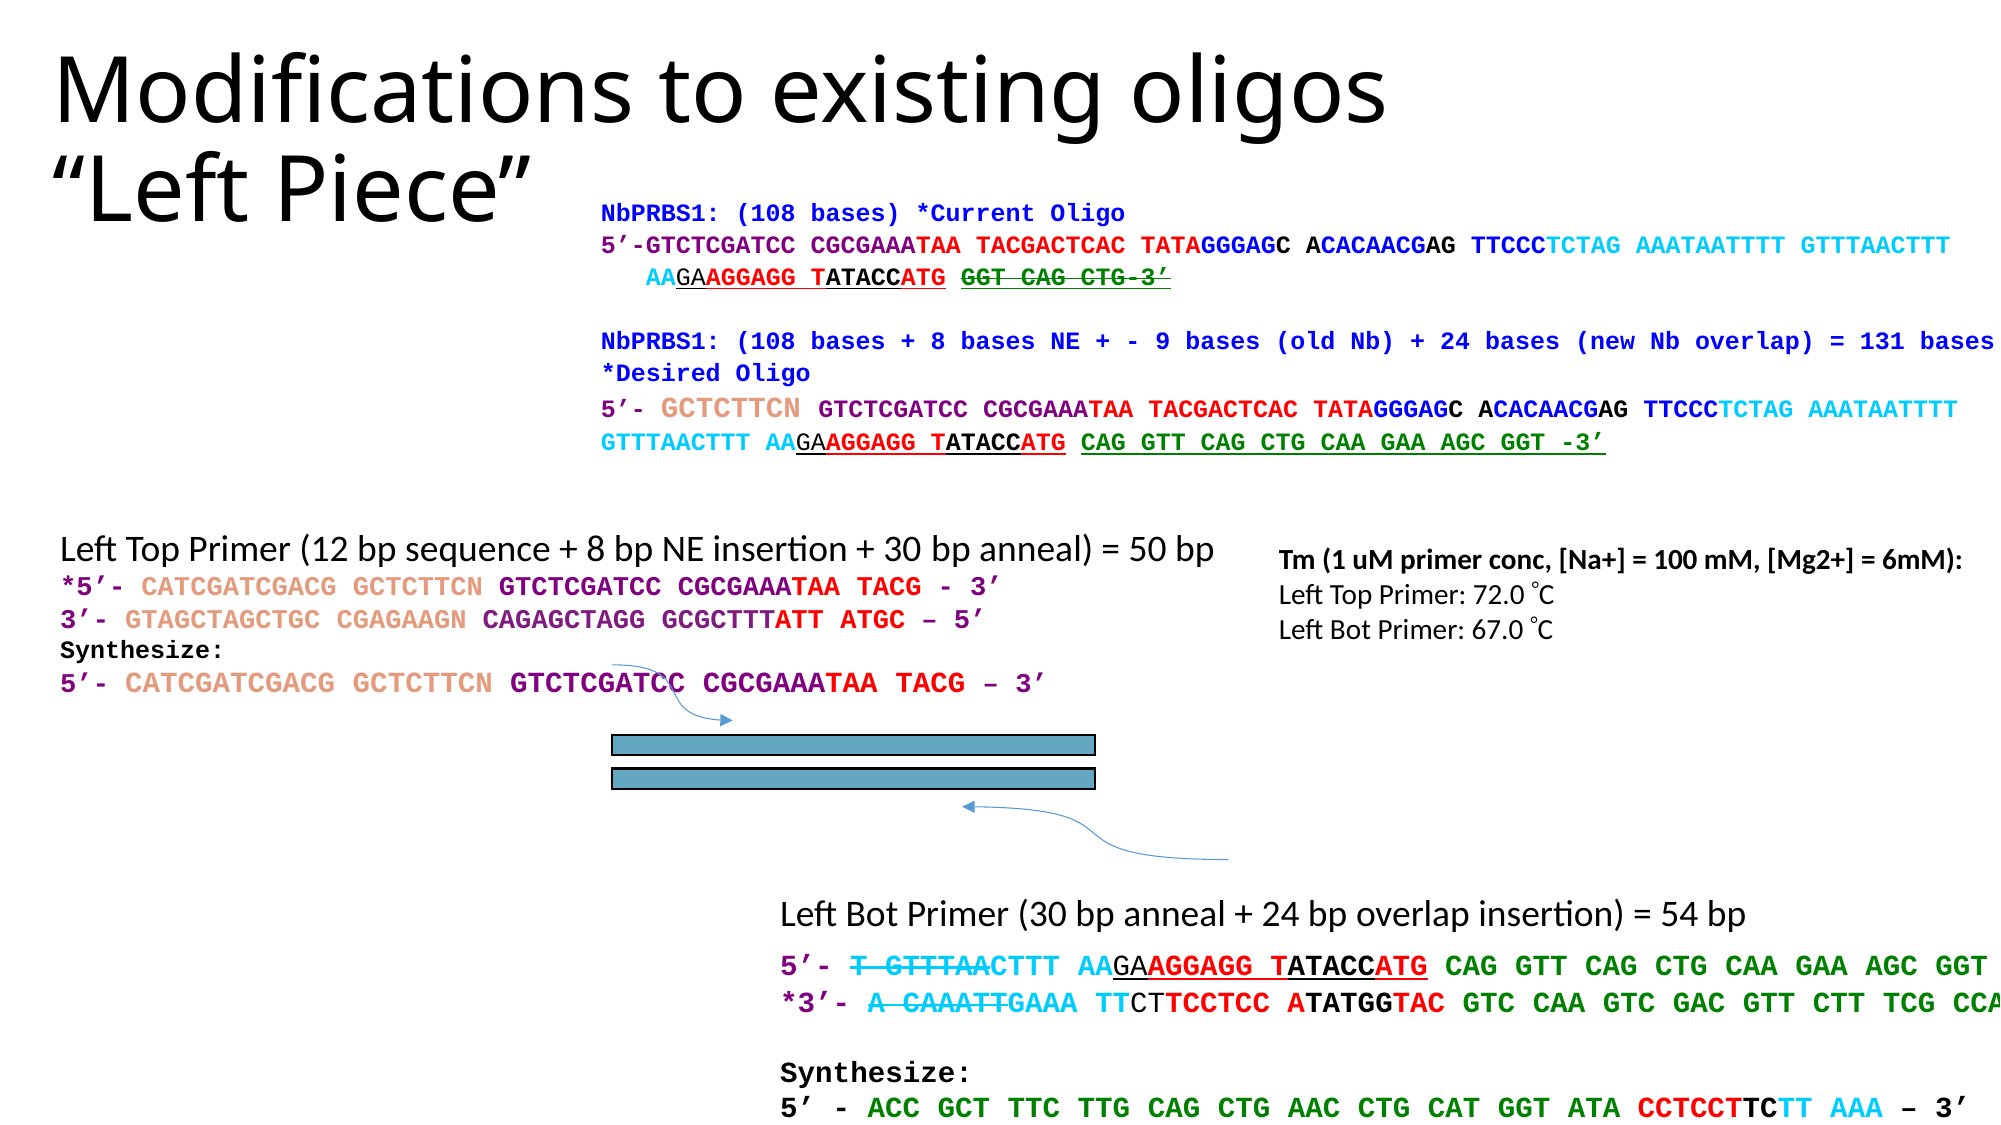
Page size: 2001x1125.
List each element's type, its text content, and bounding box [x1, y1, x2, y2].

text_box NbPRBS1: (108 bases) *Current Oligo 5’-GTCTCGATCC CGCGAAATAA TACGACTCAC TATAGGGAGC ACACAACGAG TTCCCTCTAG AAATAATTTT GTTTAACTTT AAGAAGGAGG TATACCATG GGT CAG CTG-3’ NbPRBS1: (108 bases + 8 bases NE + - 9 bases (old Nb) + 24 bases (new Nb overlap) = 131 bases *Desired Oligo 5’- GCTCTTCN GTCTCGATCC CGCGAAATAA TACGACTCAC TATAGGGAGC ACACAACGAG TTCCCTCTAG AAATAATTTT GTTTAACTTT AAGAAGGAGG TATACCATG CAG GTT CAG CTG CAA GAA AGC GGT -3’ [586, 186, 2000, 463]
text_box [612, 664, 1229, 860]
text_box Tm (1 uM primer conc, [Na+] = 100 mM, [Mg2+] = 6mM): Left Top Primer: 72.0 C Left Bot Primer: 67.0 C [1264, 533, 1979, 653]
text_box Left Top Primer (12 bp sequence + 8 bp NE insertion + 30 bp anneal) = 50 bp *5’- CATCGATCGACG GCTCTTCN GTCTCGATCC CGCGAAATAA TACG - 3’ 3’- GTAGCTAGCTGC CGAGAAGN CAGAGCTAGG GCGCTTTATT ATGC – 5’ Synthesize: 5’- CATCGATCGACG GCTCTTCN GTCTCGATCC CGCGAAATAA TACG – 3’ [45, 516, 1230, 706]
title Modifications to existing oligos “Left Piece” [37, 33, 1763, 252]
text_box Left Bot Primer (30 bp anneal + 24 bp overlap insertion) = 54 bp 5’- T GTTTAACTTT AAGAAGGAGG TATACCATG CAG GTT CAG CTG CAA GAA AGC GGT can make a bit longer here too (maybe add another 10 bases)- 3’ *3’- A CAAATTGAAA TTCTTCCTCC ATATGGTAC GTC CAA GTC GAC GTT CTT TCG CCA – 5’ Synthesize: 5’ - ACC GCT TTC TTG CAG CTG AAC CTG CAT GGT ATA CCTCCTTCTT AAA – 3’ [765, 881, 2000, 1125]
